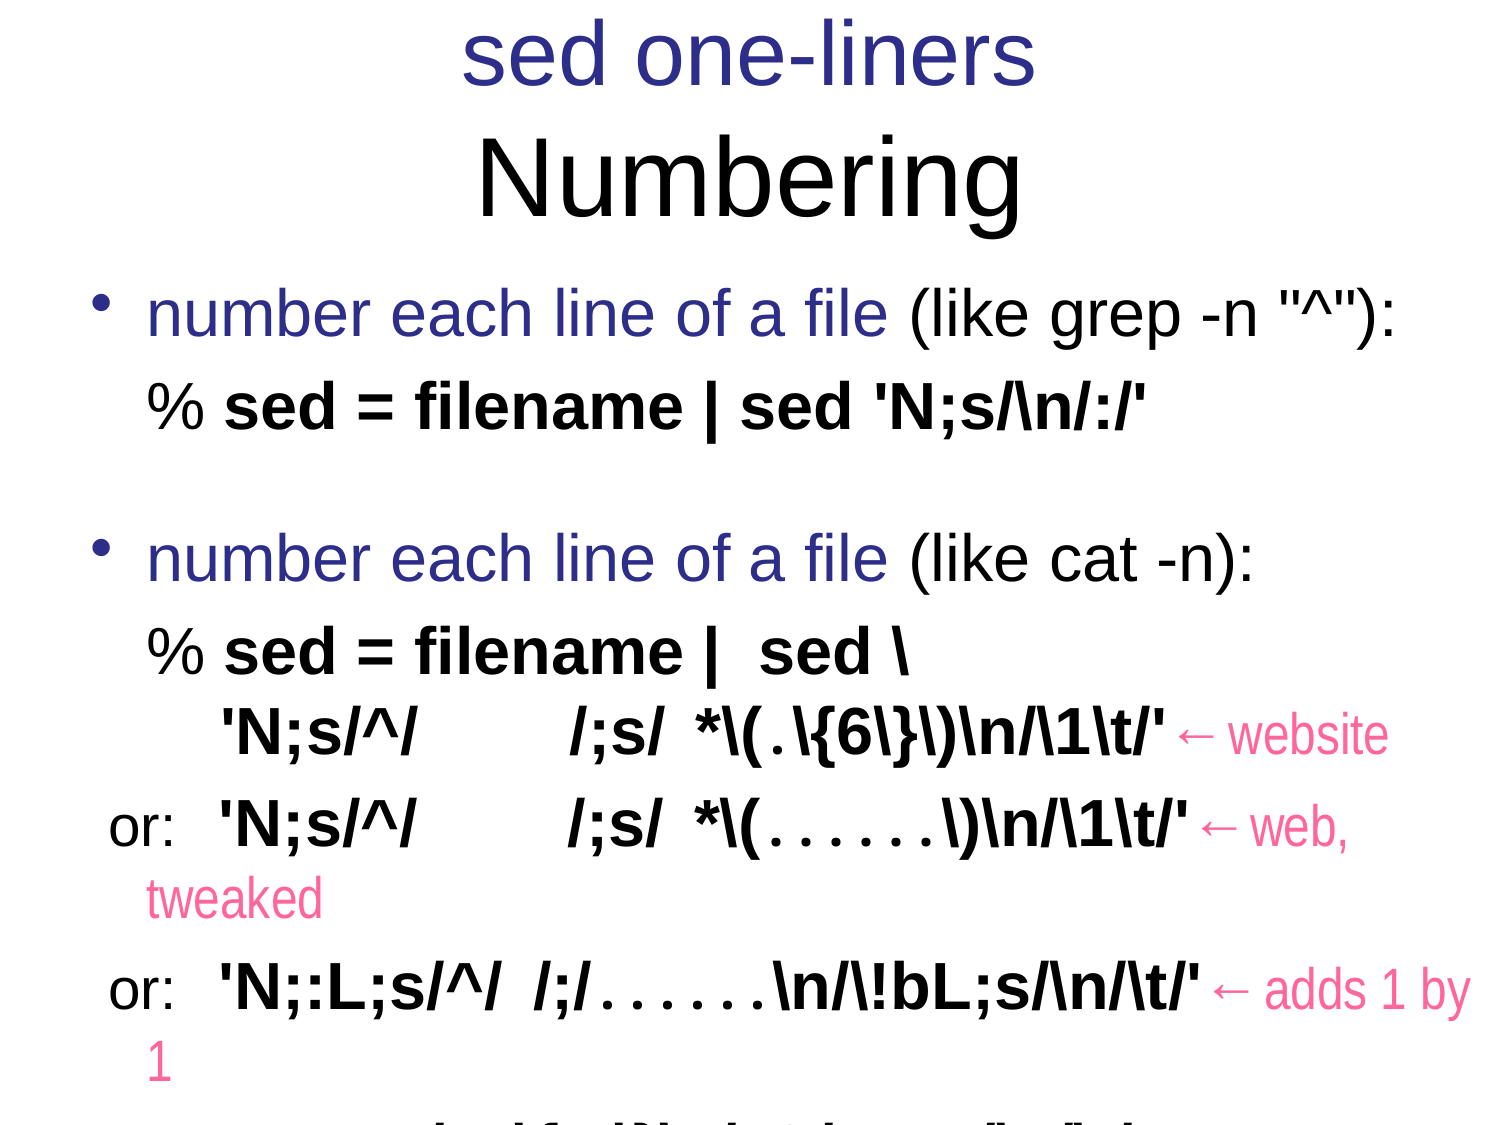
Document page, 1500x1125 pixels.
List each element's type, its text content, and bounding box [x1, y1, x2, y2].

list number each line of a file (like grep -n "^"): % sed = filename | sed 'N;s/\n/:/' number each line of a file (like cat -n): % sed = filename | sed \ 'N;s/^/ /;s/ *\(.\{6\}\)\n/\1\t/'←website or: 'N;s/^/ /;s/ *\(......\)\n/\1\t/'←web, tweaked or: 'N;:L;s/^/ /;/......\n/\!bL;s/\n/\t/'←adds 1 by 1 or: 'N;:L;s/^.\{,5\}\n/ &/;tL;s/\n/\t/'←shortest way [74, 262, 1500, 1125]
title sed one-liners Numbering [74, 0, 1426, 233]
